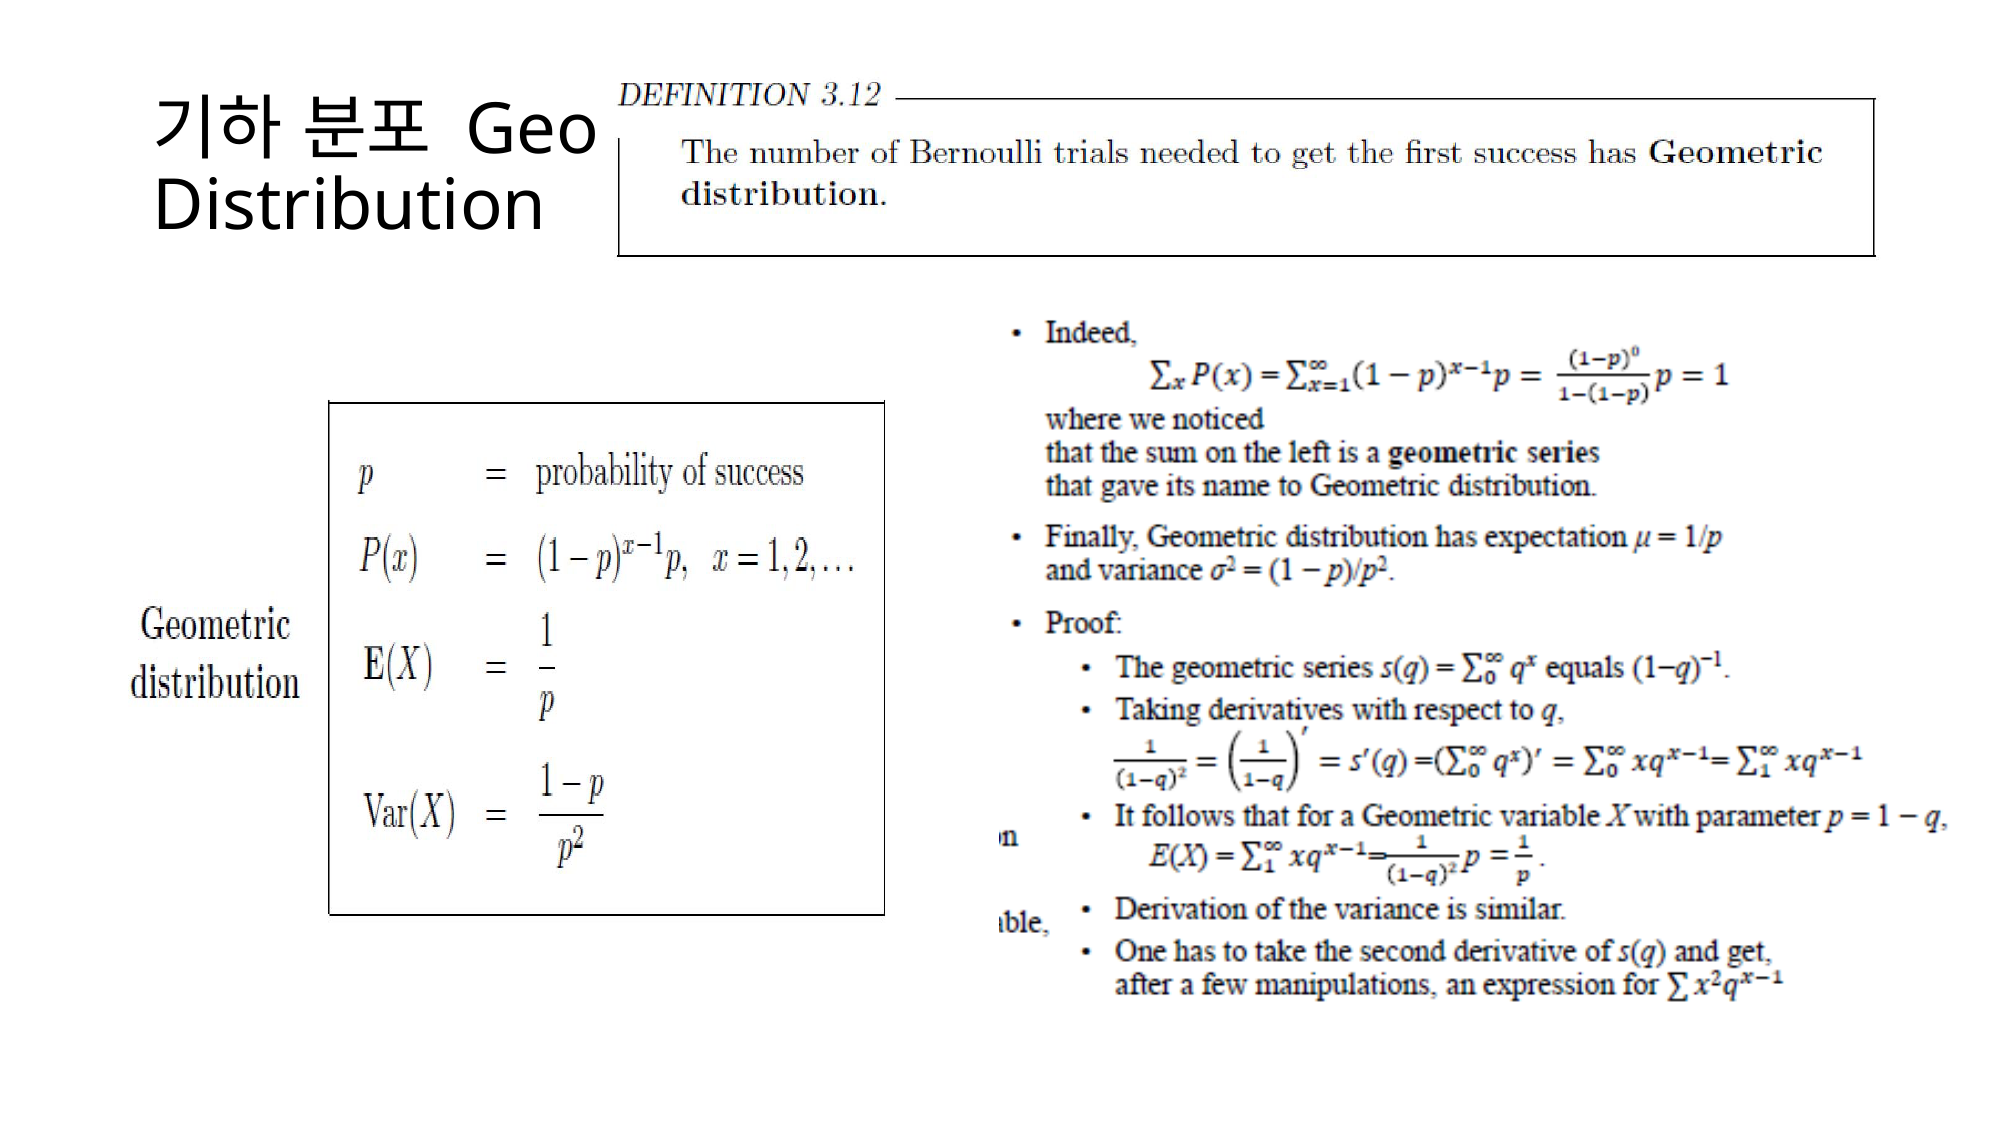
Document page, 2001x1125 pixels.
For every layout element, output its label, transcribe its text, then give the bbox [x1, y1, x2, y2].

picture [999, 299, 1983, 1066]
title 기하 분포 Geometric Distribution [137, 59, 596, 278]
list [108, 358, 914, 975]
picture [596, 59, 1896, 278]
